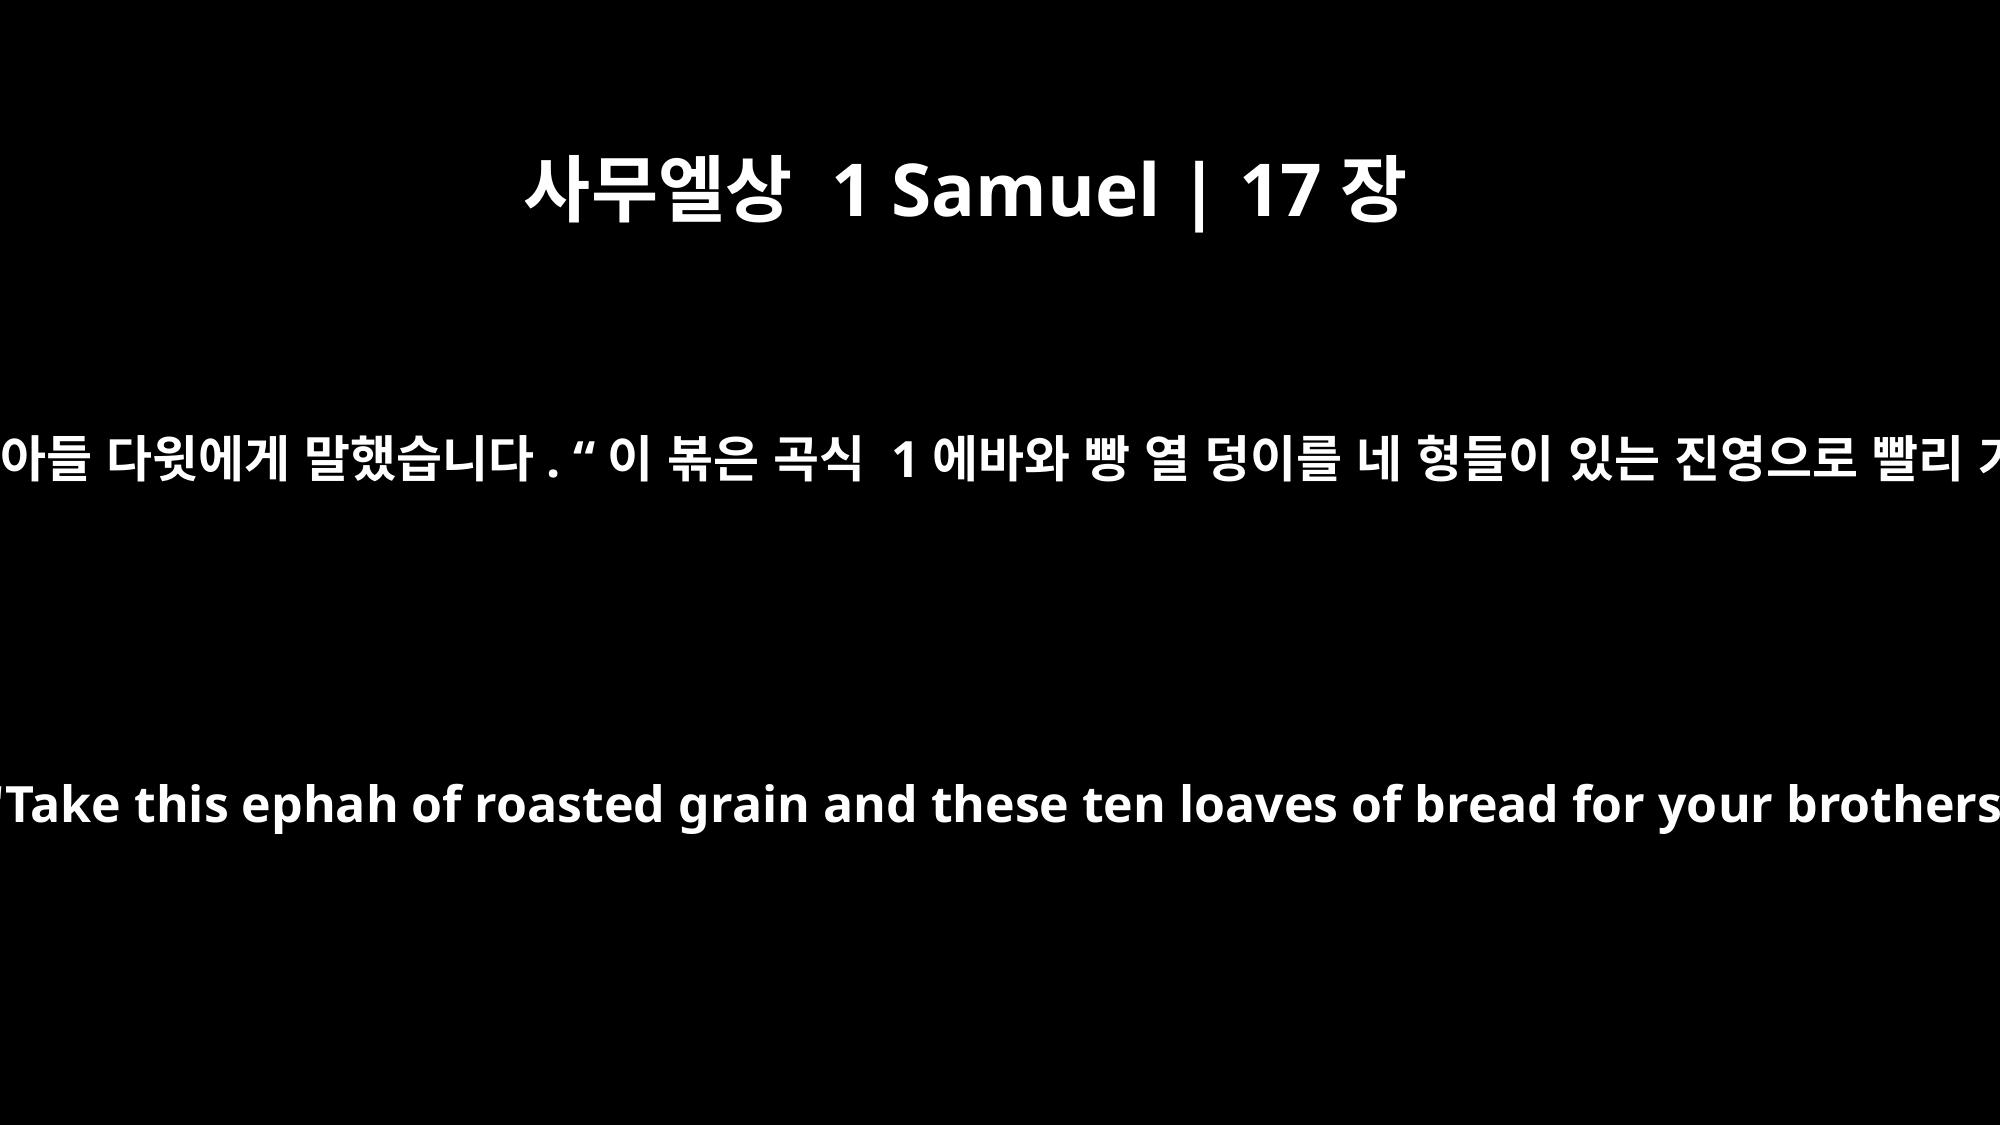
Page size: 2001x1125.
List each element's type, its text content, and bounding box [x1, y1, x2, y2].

text_box 17 그때 이새가 그의 아들 다윗에게 말했습니다. “이 볶은 곡식 1에바와 빵 열 덩이를 네 형들이 있는 진영으로 빨리 가져다주어라. [0, 359, 2000, 495]
text_box Now Jesse said to his son David, "Take this ephah of roasted grain and these ten loaves of bread for your brothers and hurry to their camp. [0, 764, 2000, 840]
text_box 사무엘상 1 Samuel | 17장 [509, 136, 1423, 239]
